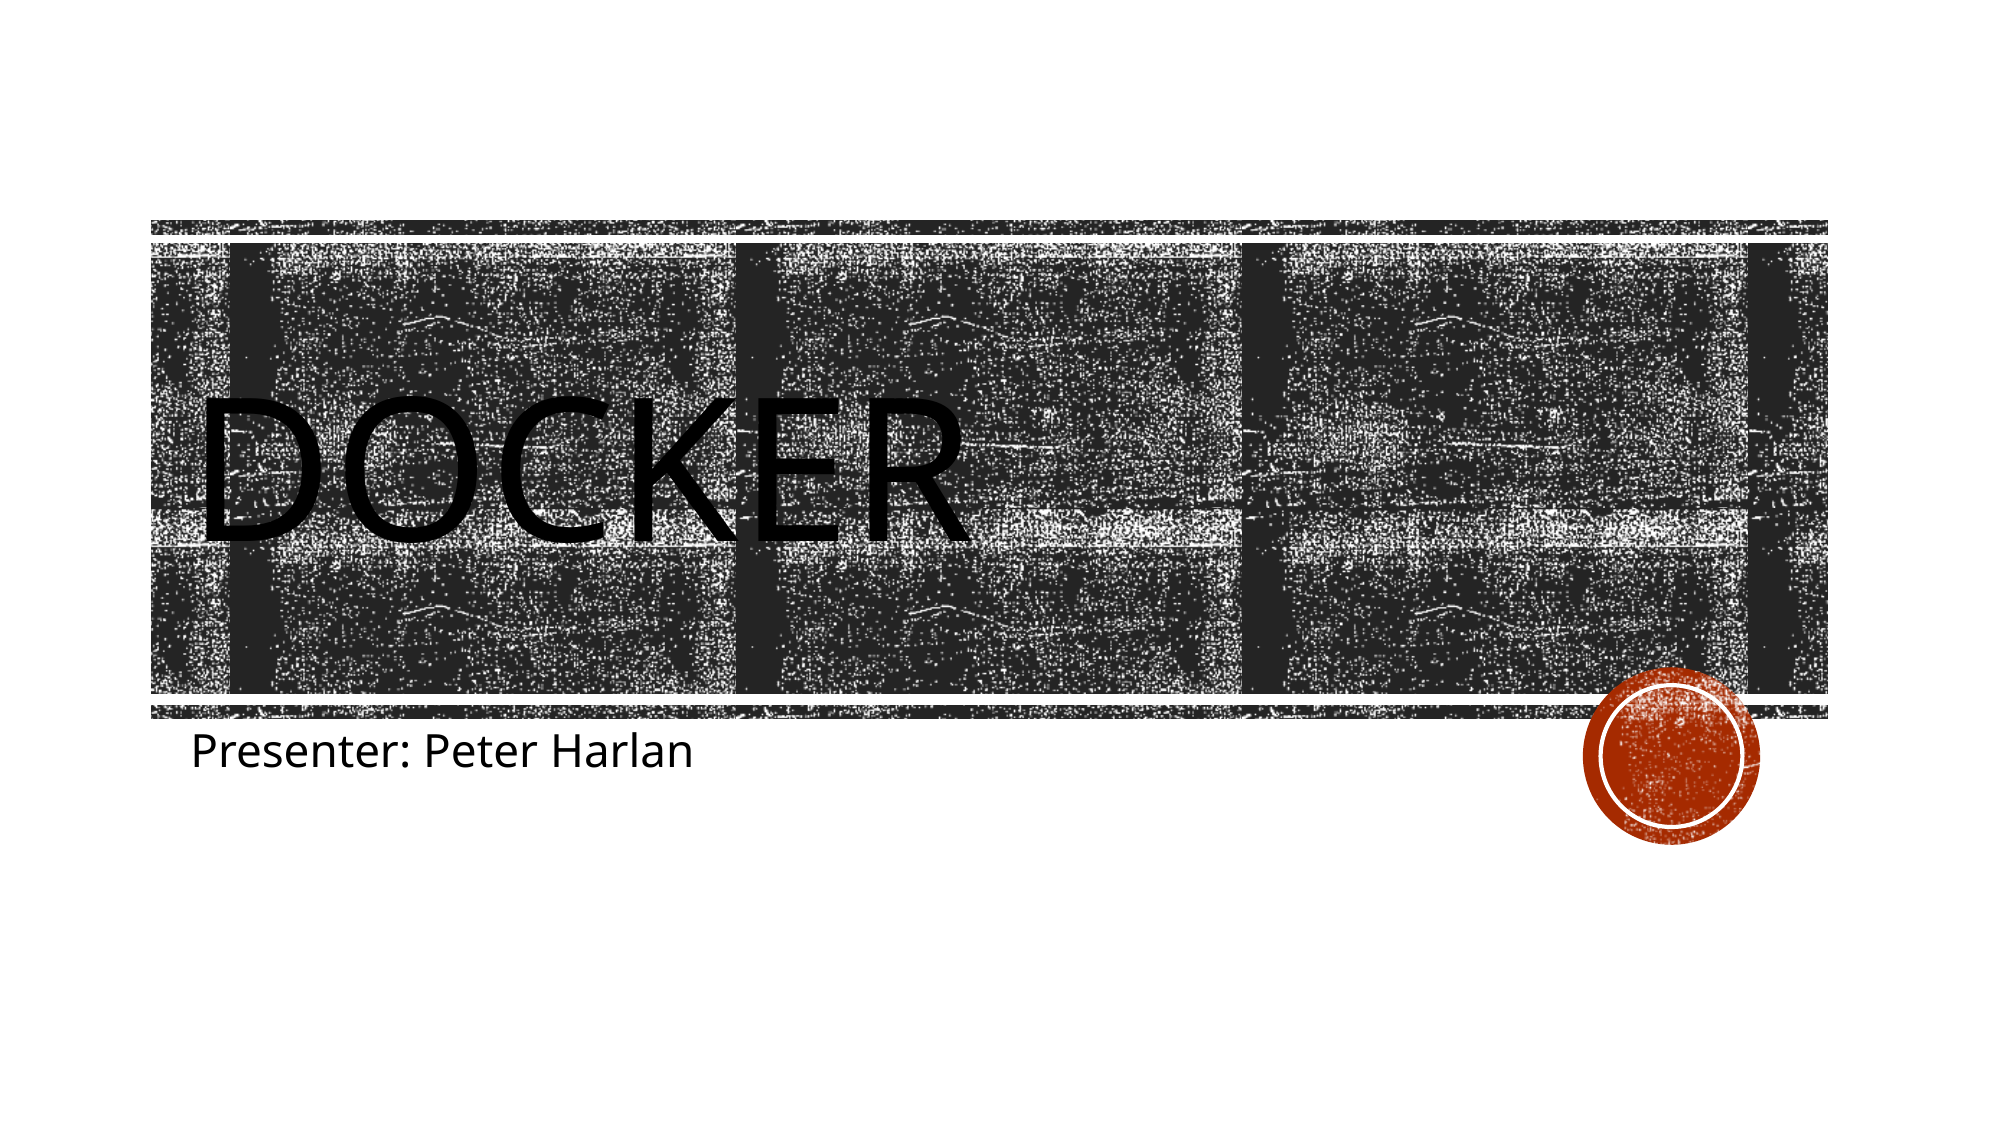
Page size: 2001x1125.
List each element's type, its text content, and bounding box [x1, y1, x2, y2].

subtitle Presenter: Peter Harlan [175, 720, 1470, 896]
title Docker [172, 234, 1808, 733]
